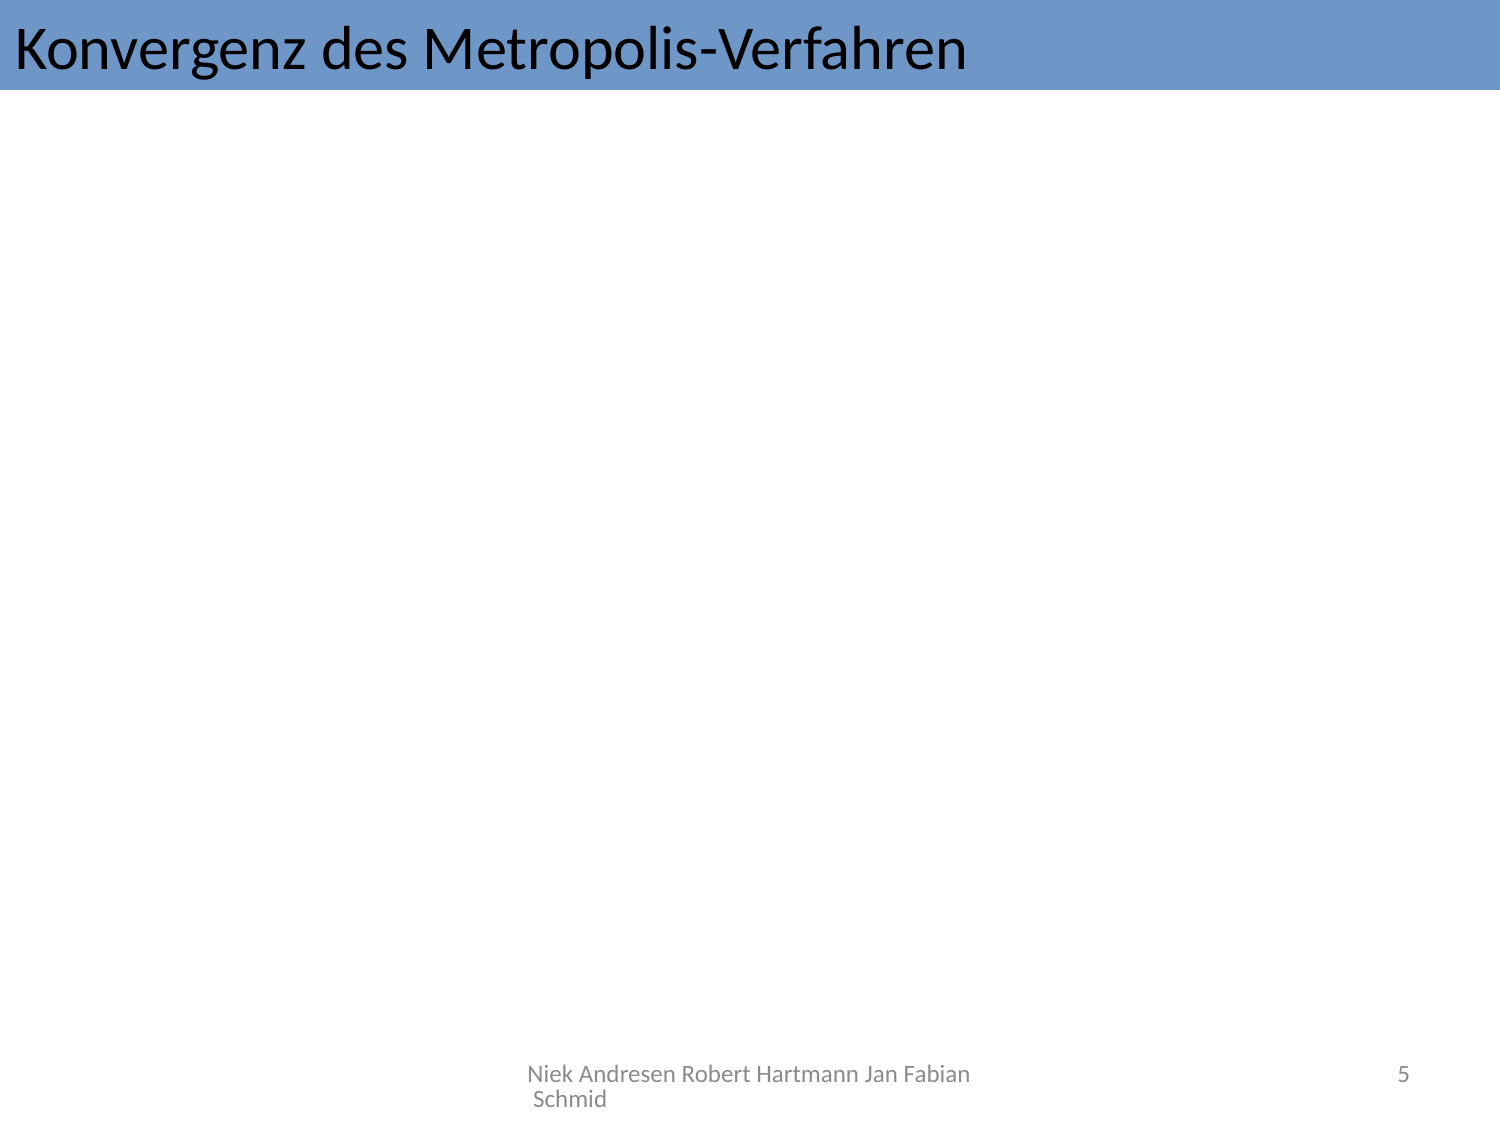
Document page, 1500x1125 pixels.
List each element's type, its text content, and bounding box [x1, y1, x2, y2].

footer Niek Andresen Robert Hartmann Jan Fabian Schmid [512, 1042, 988, 1103]
slide_number 5 [1074, 1042, 1425, 1103]
text_box Konvergenz des Metropolis-Verfahren [0, 0, 1500, 90]
